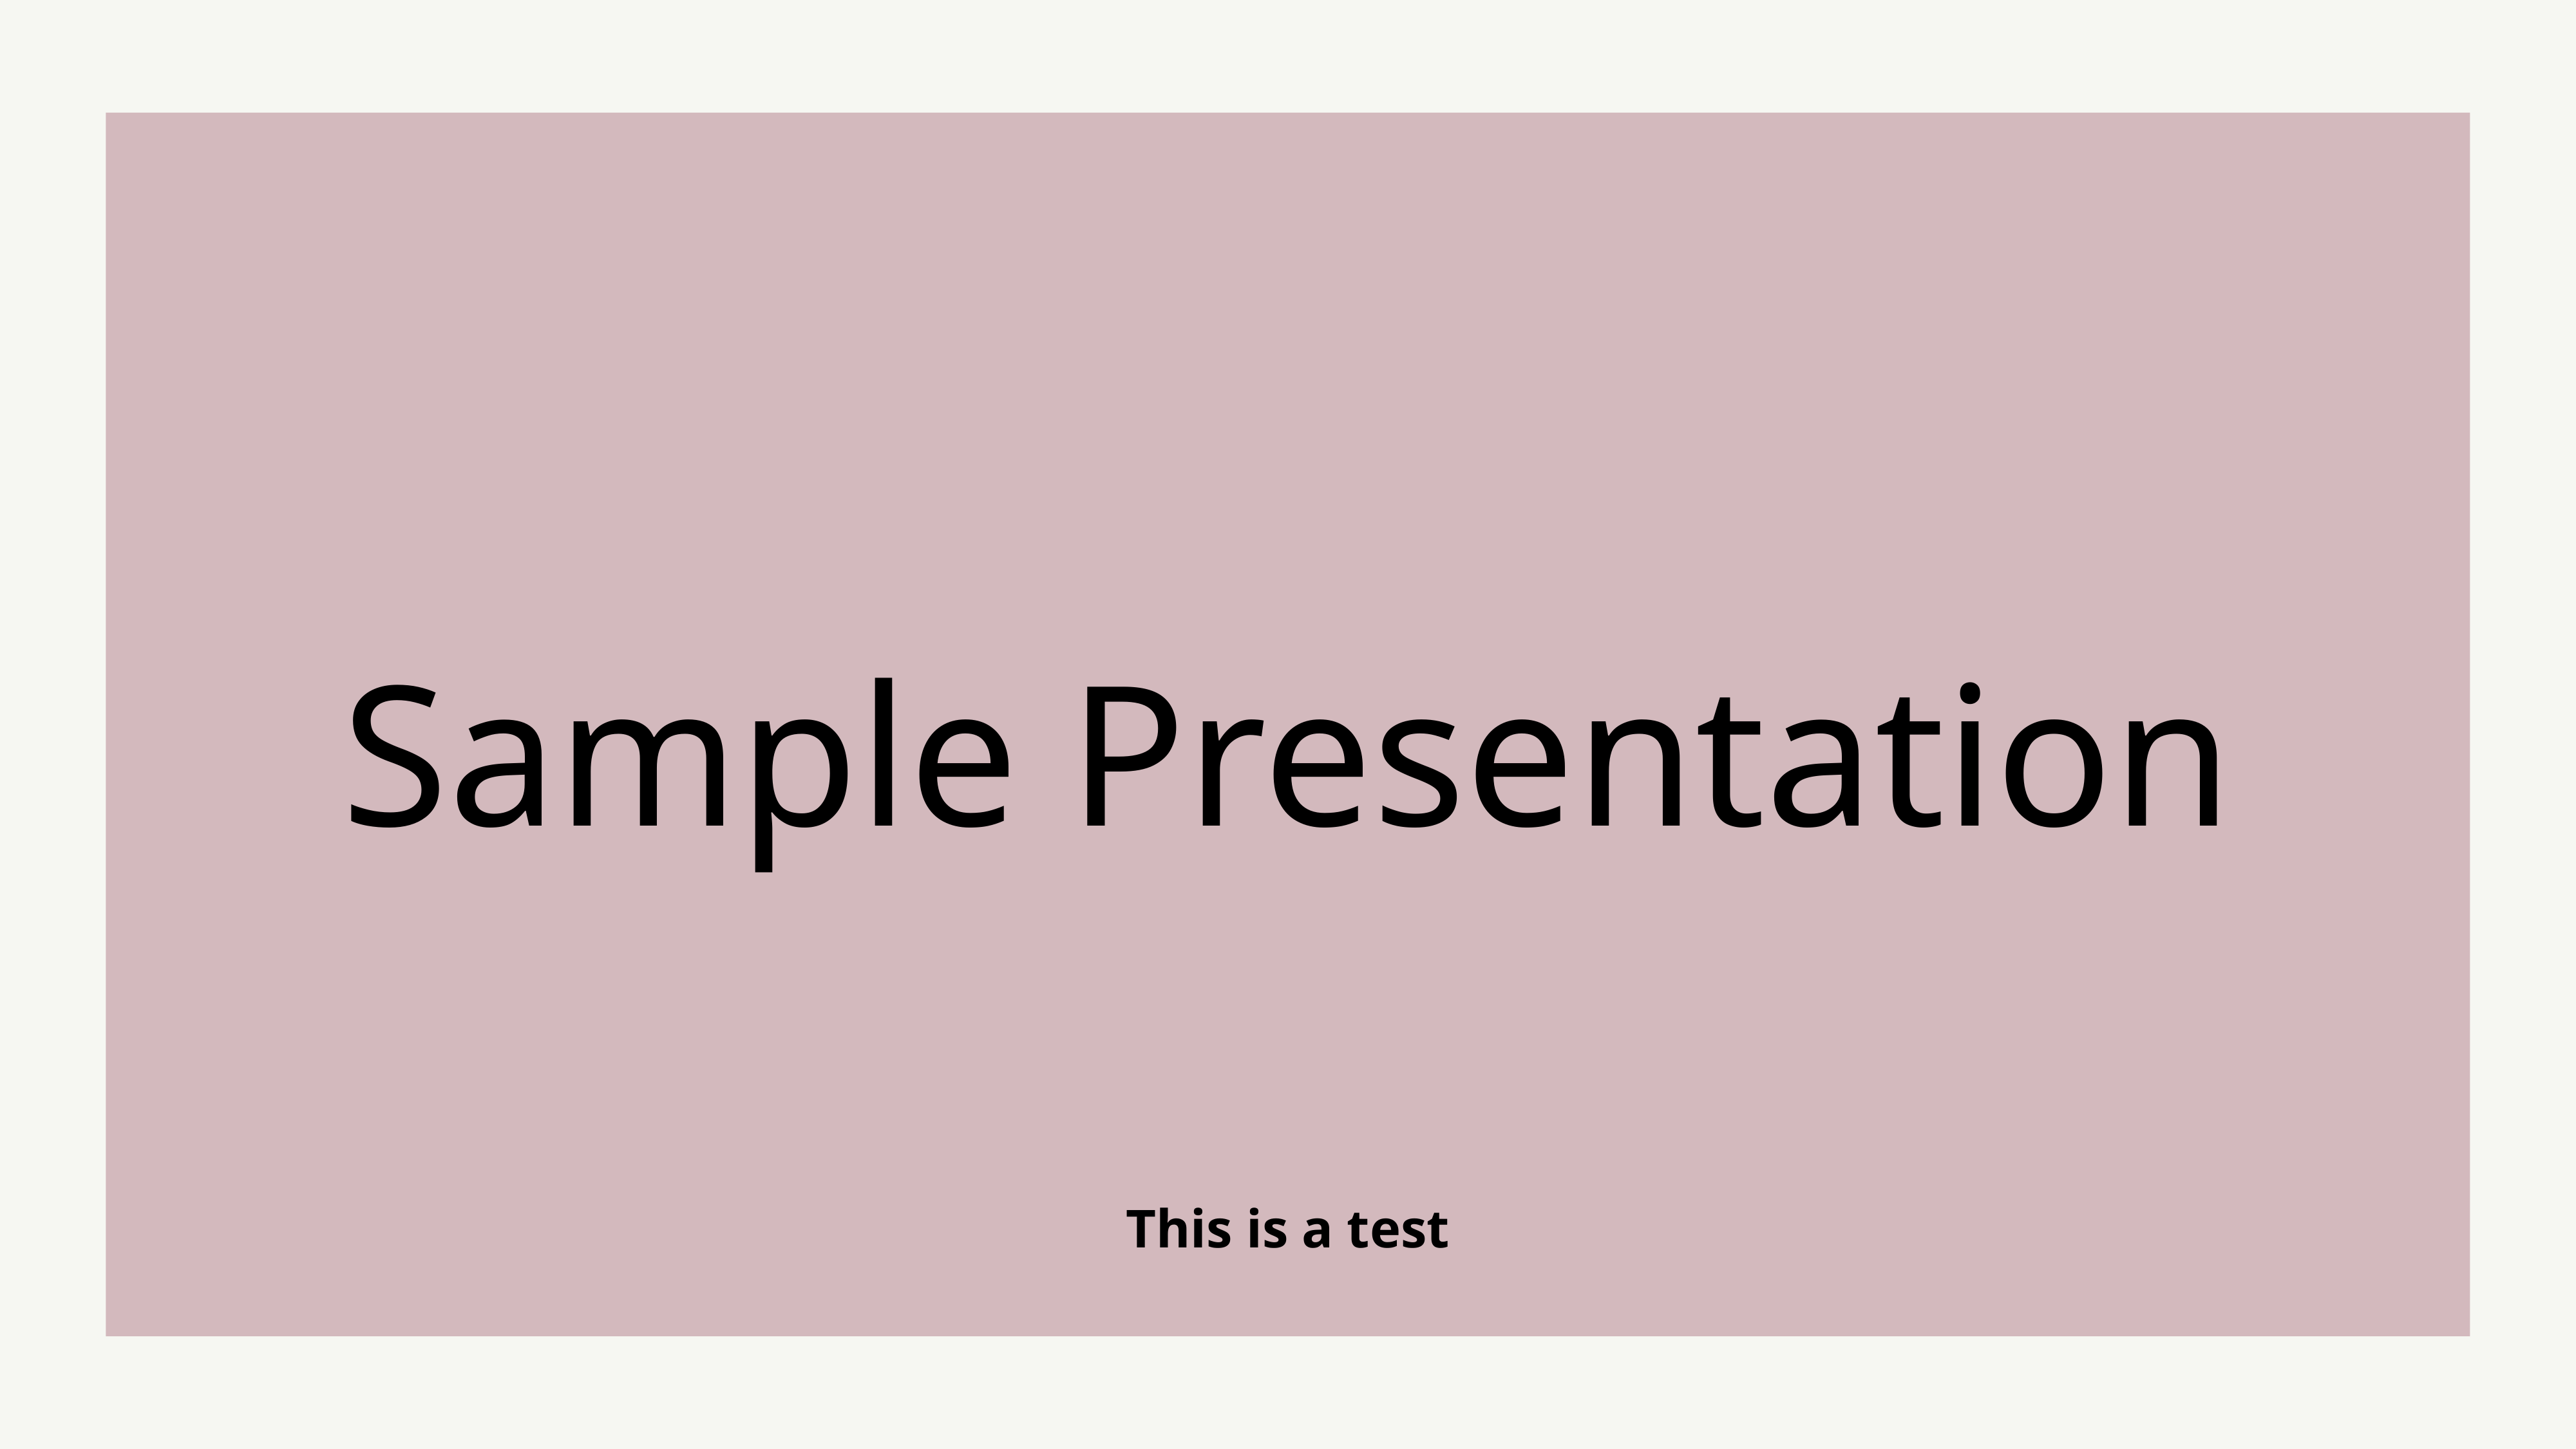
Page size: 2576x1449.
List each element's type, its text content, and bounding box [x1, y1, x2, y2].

title Sample Presentation [216, 302, 2359, 869]
subtitle This is a test [216, 1186, 2359, 1276]
